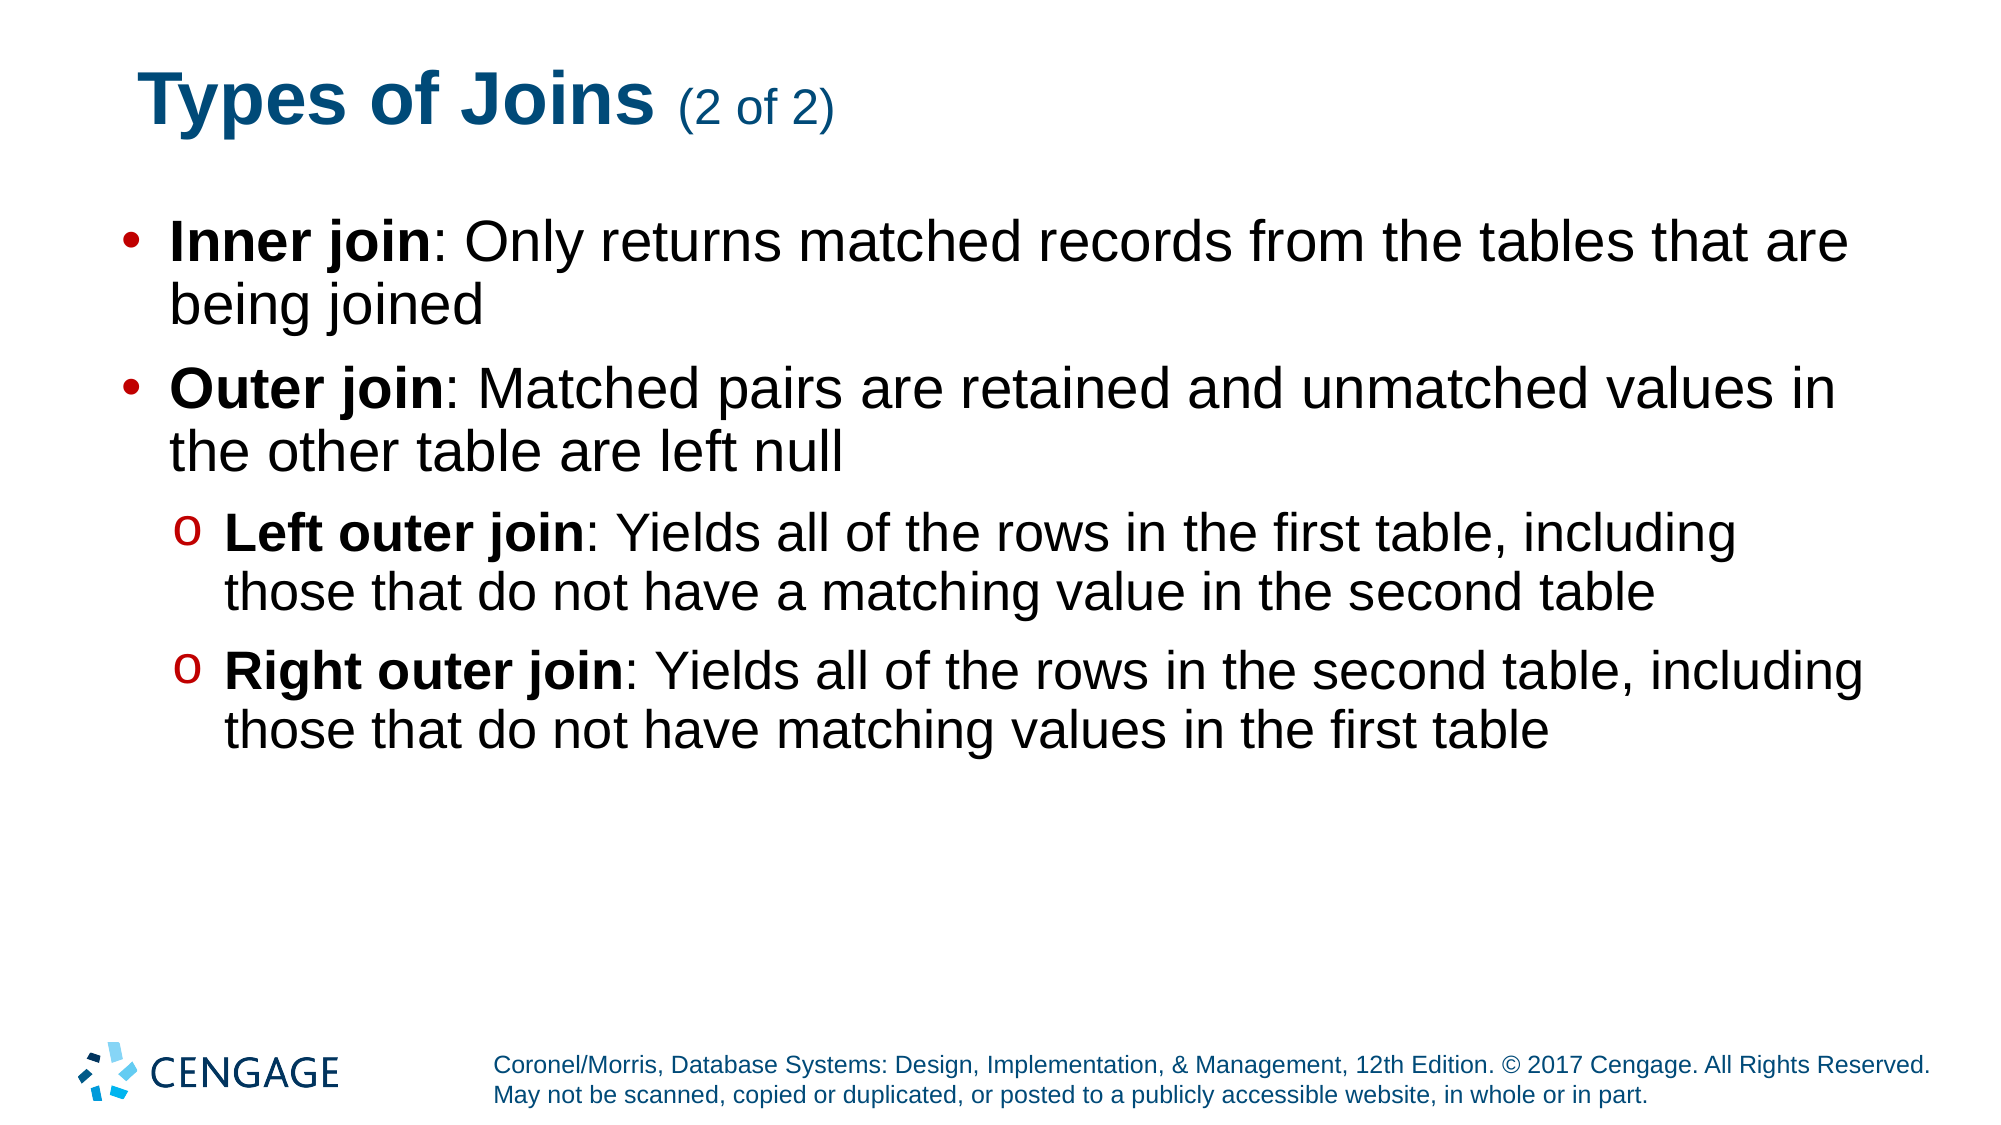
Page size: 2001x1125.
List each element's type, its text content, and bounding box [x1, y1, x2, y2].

picture [78, 1042, 338, 1101]
list Inner join: Only returns matched records from the tables that are being joined Outer join: Matched pairs are retained and unmatched values in the other table are left null Left outer join: Yields all of the rows in the first table, including those that do not have a matching value in the second table Right outer join: Yields all of the rows in the second table, including those that do not have matching values in the first table [121, 211, 1880, 824]
title Types of Joins (2 of 2) [137, 59, 1863, 171]
